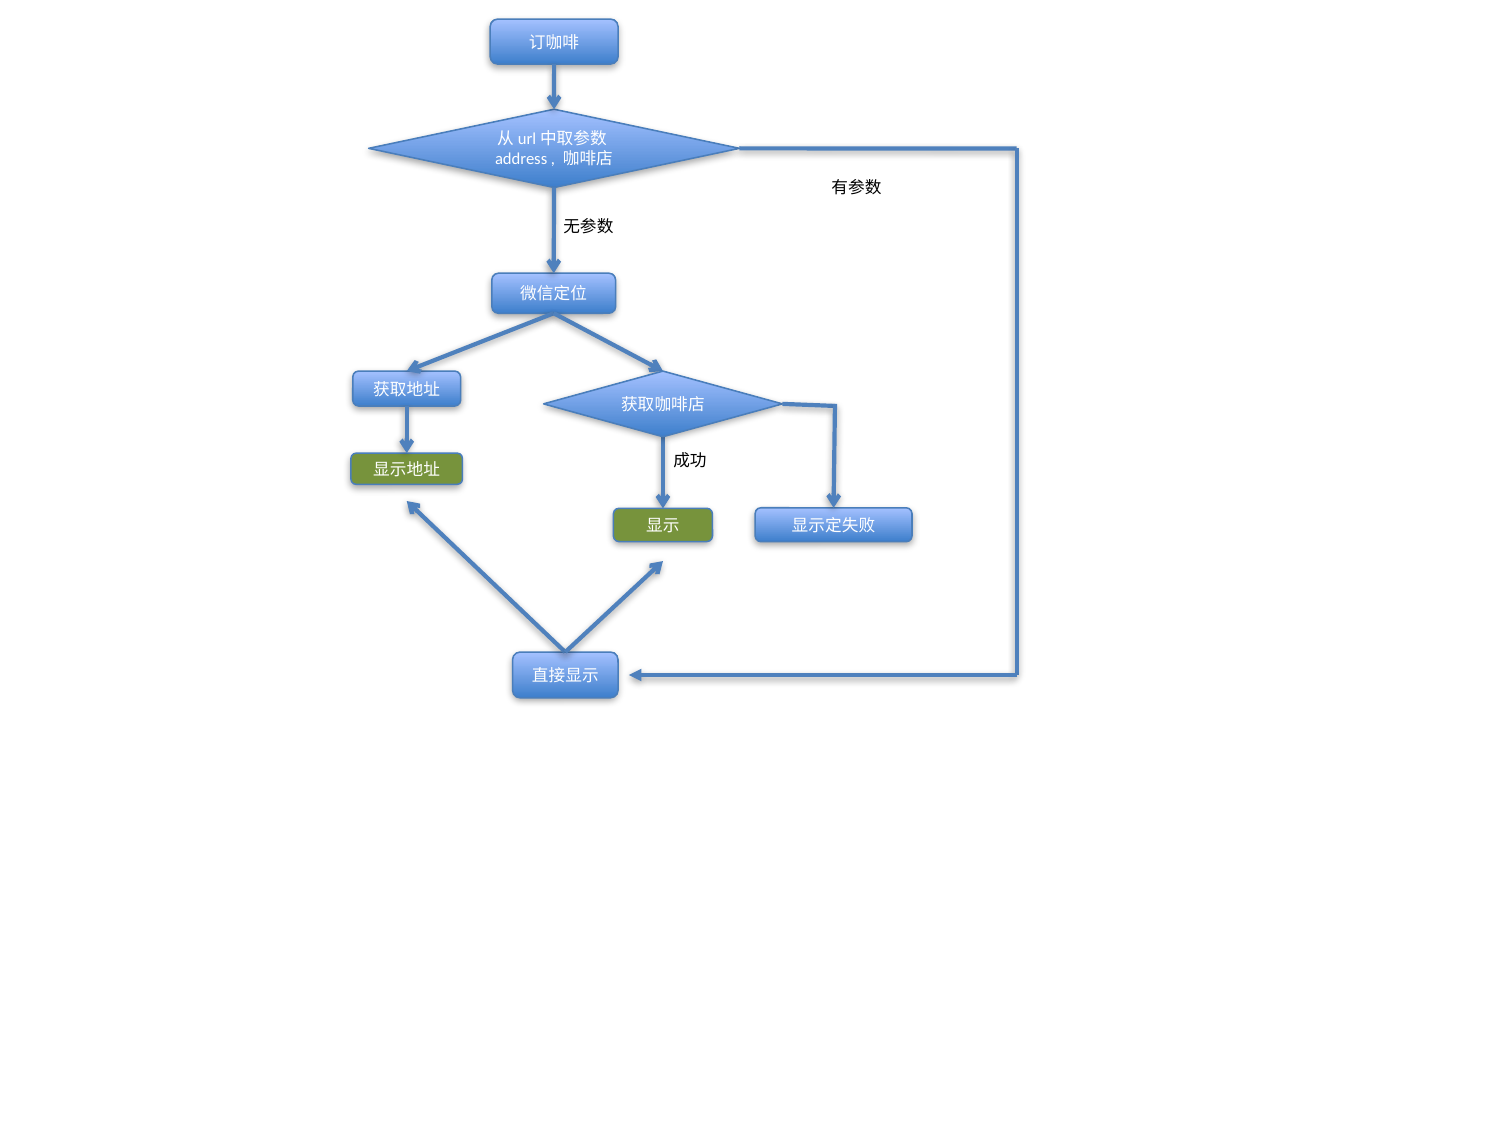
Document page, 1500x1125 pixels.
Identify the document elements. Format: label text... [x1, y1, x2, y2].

text_box 直接显示 [511, 661, 619, 699]
text_box 无参数 [560, 208, 629, 243]
text_box 订咖啡 [489, 18, 619, 65]
text_box 成功 [667, 442, 722, 478]
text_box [406, 313, 551, 372]
text_box 获取地址 [351, 370, 462, 407]
text_box 显示定失败 [754, 506, 913, 543]
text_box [565, 560, 664, 653]
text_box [782, 403, 833, 407]
text_box 有参数 [816, 169, 897, 205]
text_box 获取咖啡店 [542, 371, 780, 438]
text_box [553, 313, 664, 372]
text_box 微信定位 [491, 272, 617, 311]
text_box 从url中取参数address , 咖啡店 [367, 109, 737, 188]
text_box 显示地址 [350, 452, 464, 486]
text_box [406, 500, 566, 653]
text_box 显示 [612, 507, 714, 543]
